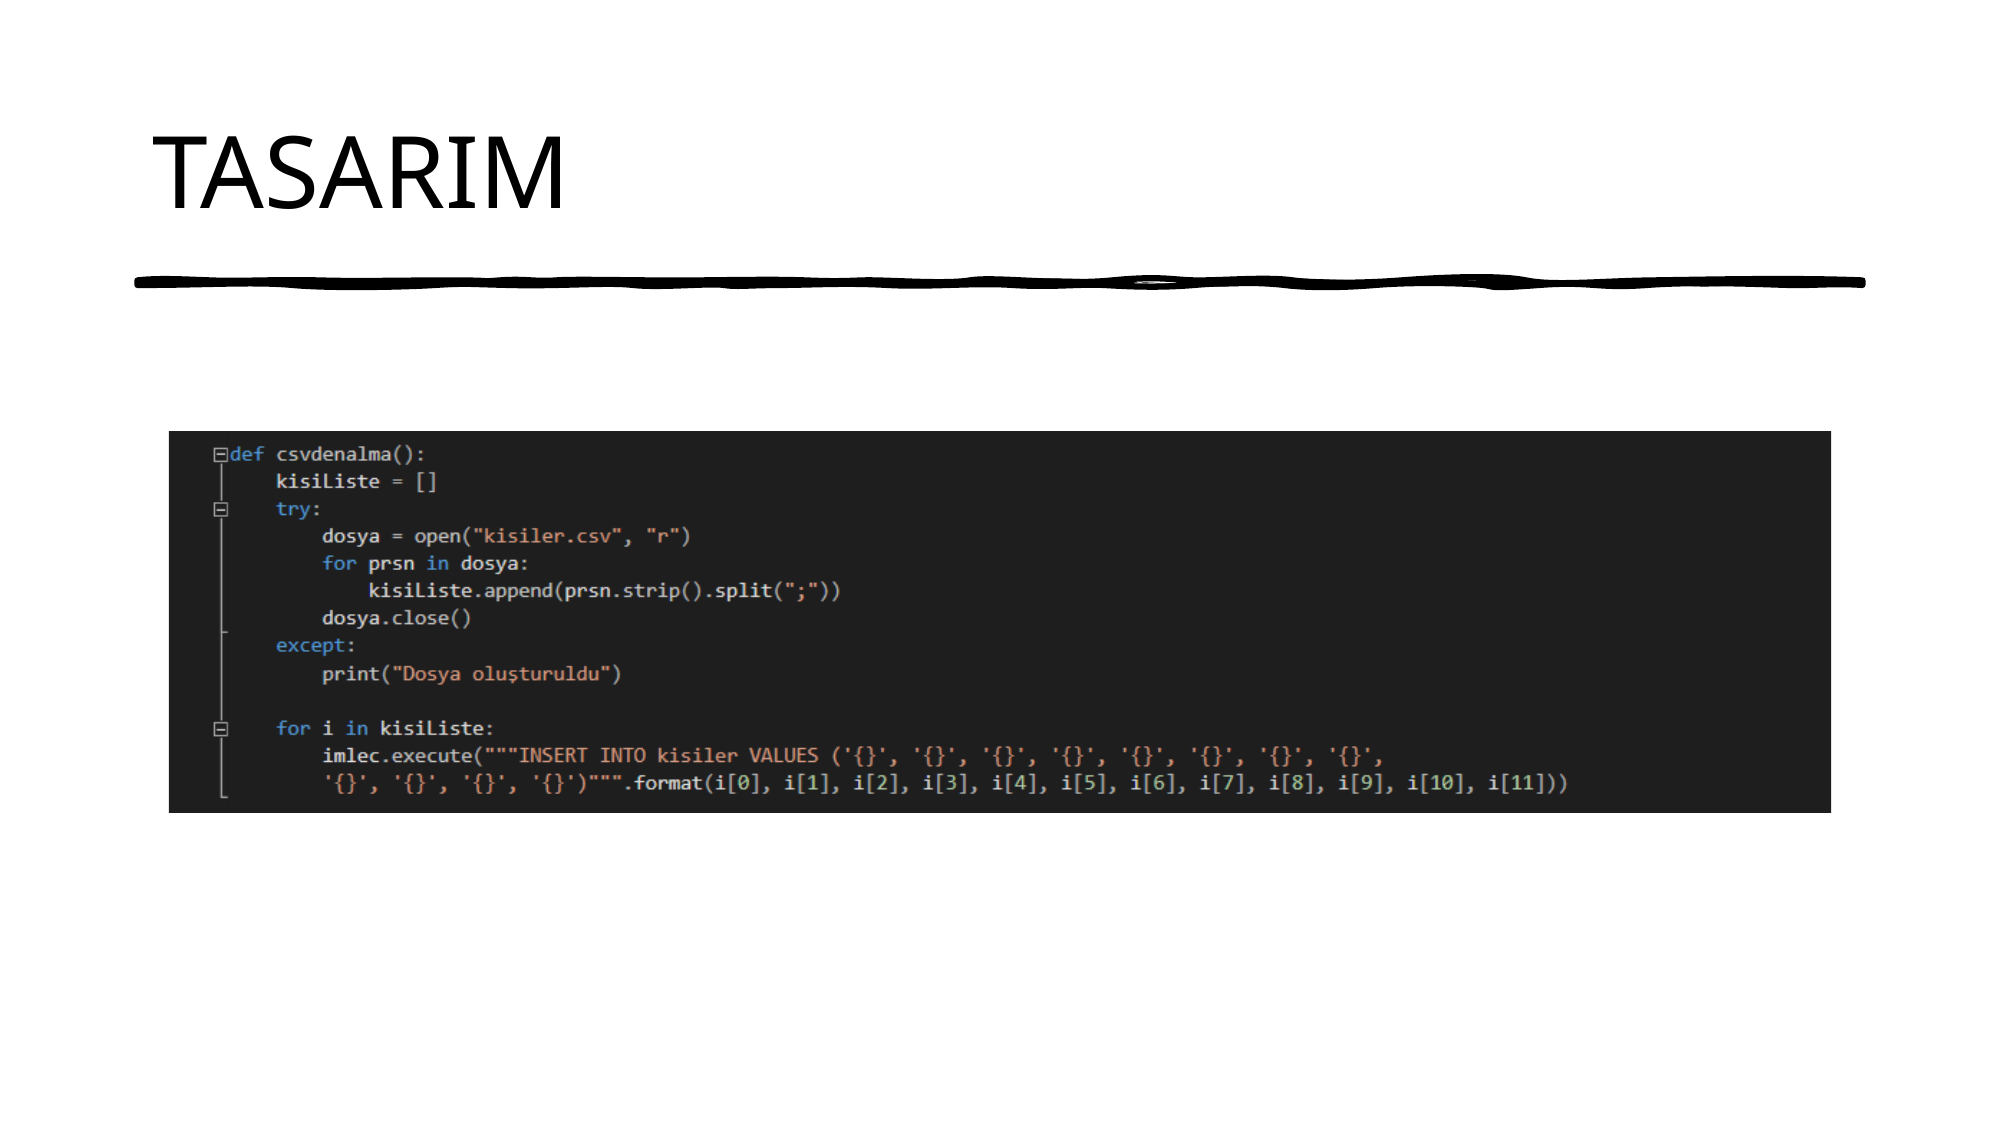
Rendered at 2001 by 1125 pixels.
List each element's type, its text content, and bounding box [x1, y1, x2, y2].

title TASARIM [137, 59, 1863, 278]
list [168, 431, 1832, 813]
